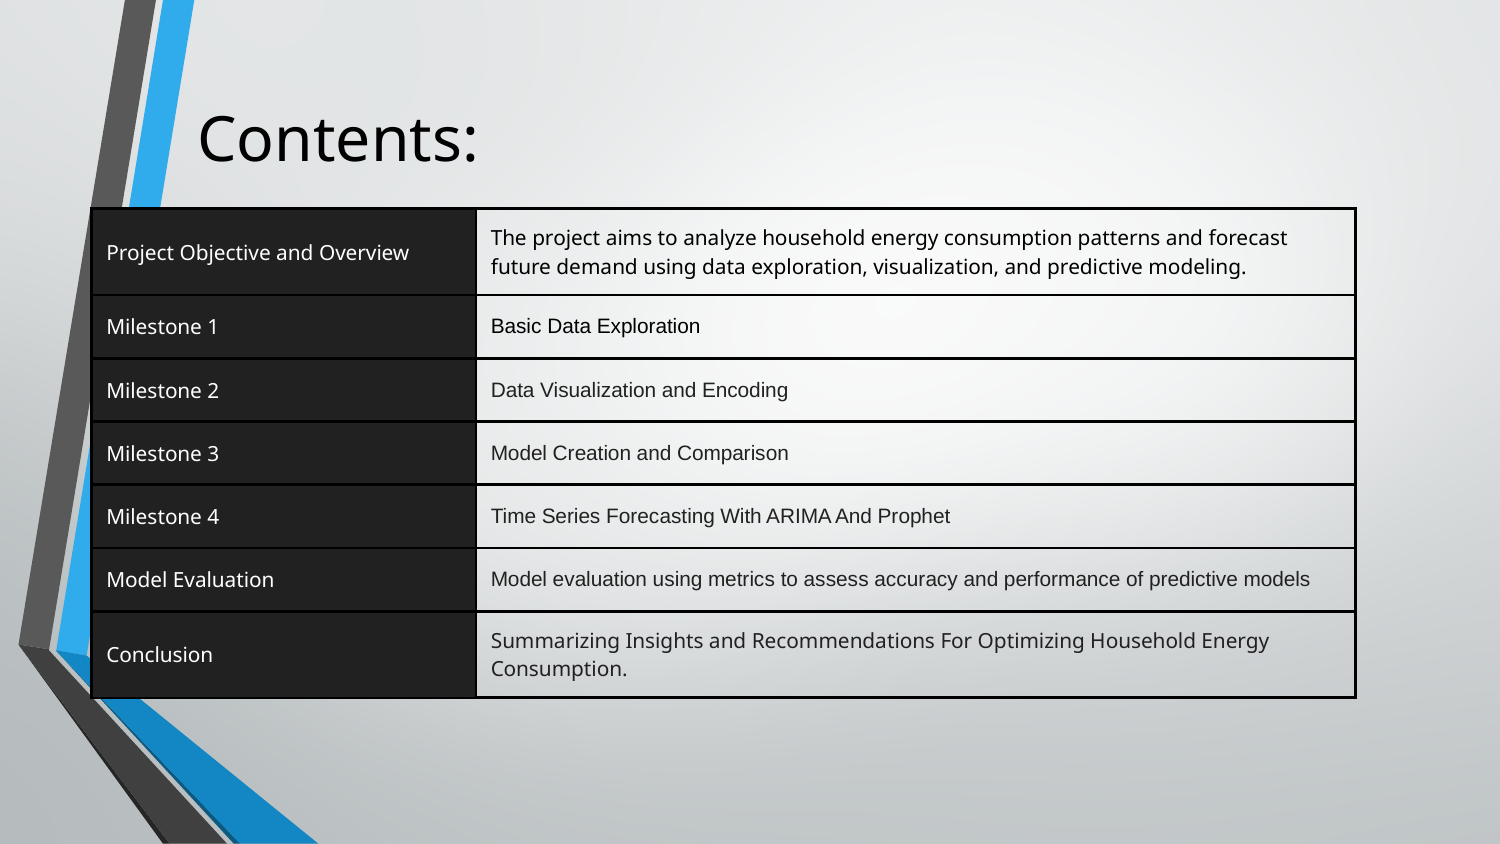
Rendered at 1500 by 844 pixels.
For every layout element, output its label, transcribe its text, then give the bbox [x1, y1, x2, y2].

table_cell Model evaluation using metrics to assess accuracy and performance of predictive models [477, 549, 1354, 610]
table_cell Conclusion [93, 613, 475, 697]
table_header Project Objective and Overview [93, 210, 475, 294]
table_cell Data Visualization and Encoding [477, 360, 1354, 420]
table_cell Model Creation and Comparison [477, 423, 1354, 483]
table_cell Time Series Forecasting With ARIMA And Prophet [477, 486, 1354, 547]
table_cell Milestone 4 [93, 486, 475, 547]
table_header The project aims to analyze household energy consumption patterns and forecast future demand using data exploration, visualization, and predictive modeling. [477, 210, 1354, 294]
table_cell Milestone 1 [93, 296, 475, 357]
title Contents: [182, 84, 1416, 300]
table_cell Model Evaluation [93, 549, 475, 610]
table_cell Summarizing Insights and Recommendations For Optimizing Household Energy Consumption. [477, 613, 1354, 696]
table_cell Milestone 2 [93, 360, 475, 420]
table_cell Milestone 3 [93, 423, 475, 483]
table_cell Basic Data Exploration [477, 296, 1354, 357]
